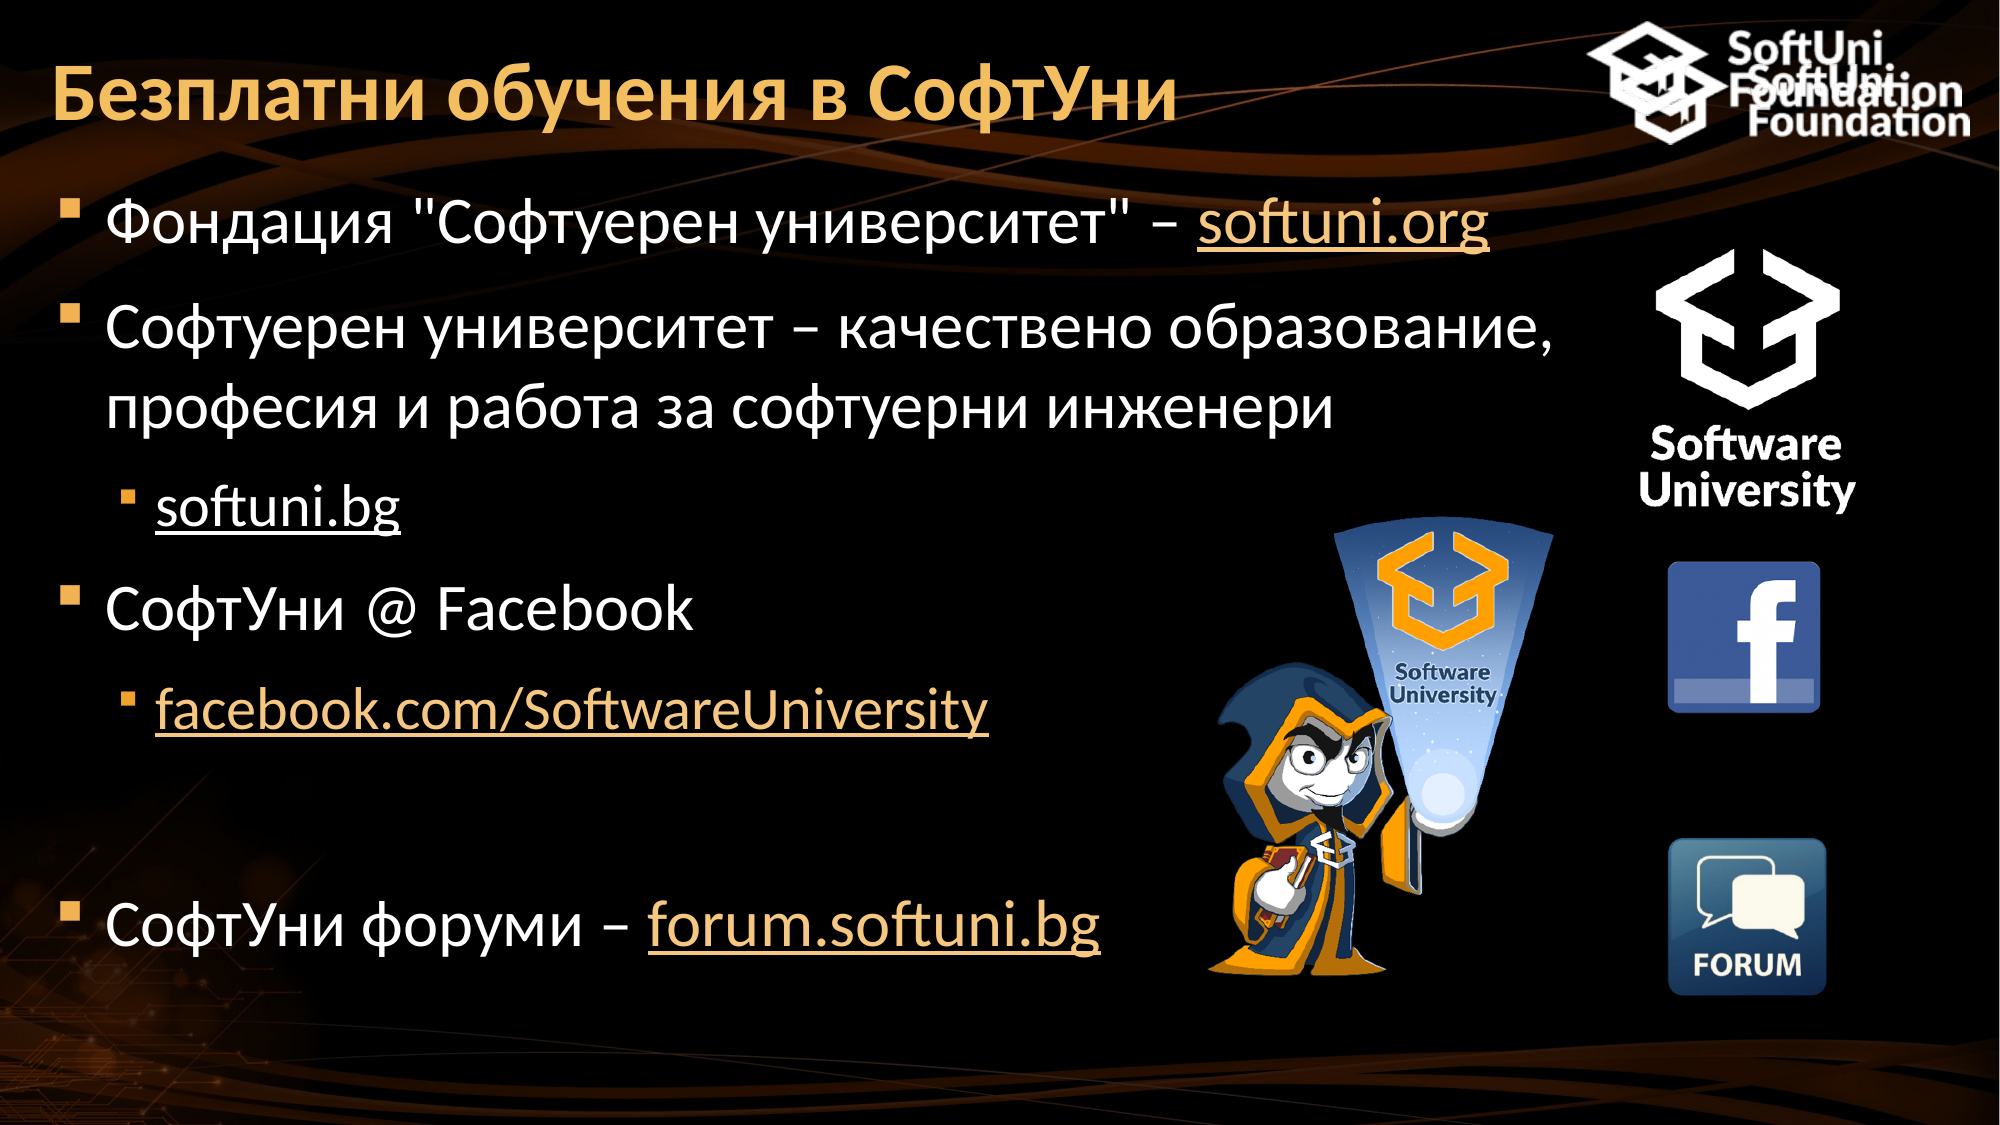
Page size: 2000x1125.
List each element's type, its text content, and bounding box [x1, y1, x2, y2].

list Фондация "Софтуерен университет" – softuni.org Софтуерен университет – качествено образование, професия и работа за софтуерни инженери softuni.bg СофтУни @ Facebook facebook.com/SoftwareUniversity СофтУни форуми – forum.softuni.bg [37, 170, 1585, 1096]
title Безплатни обучения в СофтУни [33, 16, 1489, 171]
picture [0, 0, 2000, 1125]
